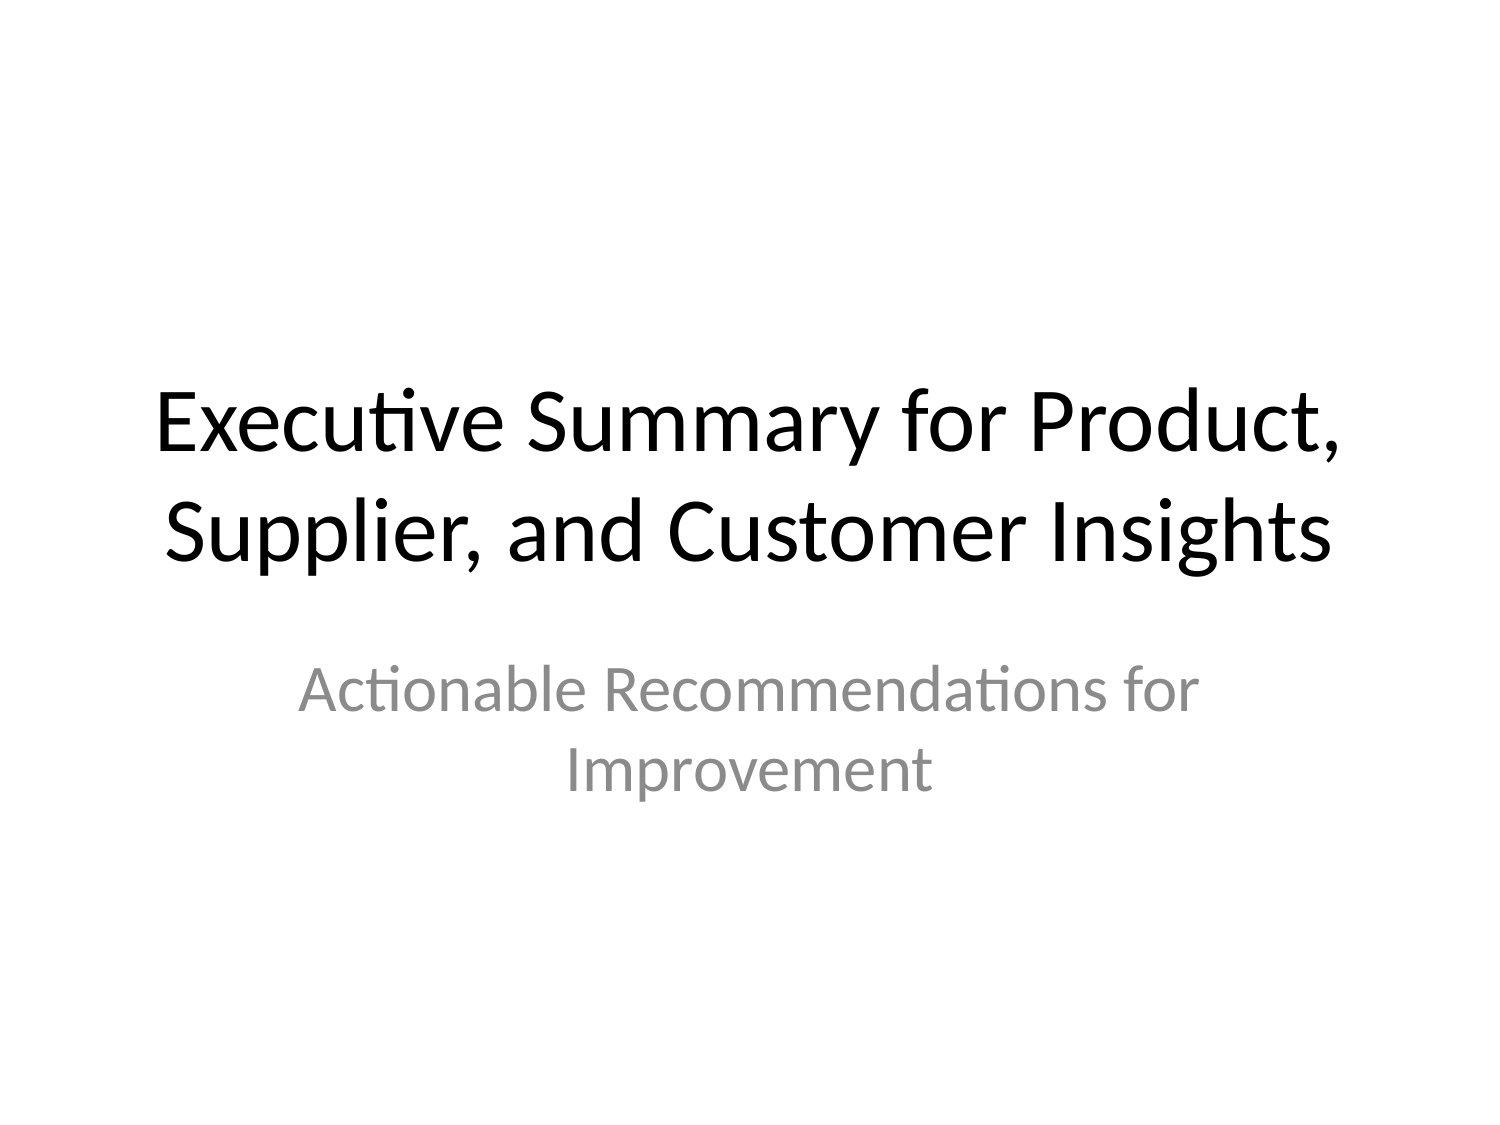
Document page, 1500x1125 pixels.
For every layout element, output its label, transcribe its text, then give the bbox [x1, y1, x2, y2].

title Executive Summary for Product, Supplier, and Customer Insights [112, 349, 1388, 591]
subtitle Actionable Recommendations for Improvement [225, 637, 1275, 925]
